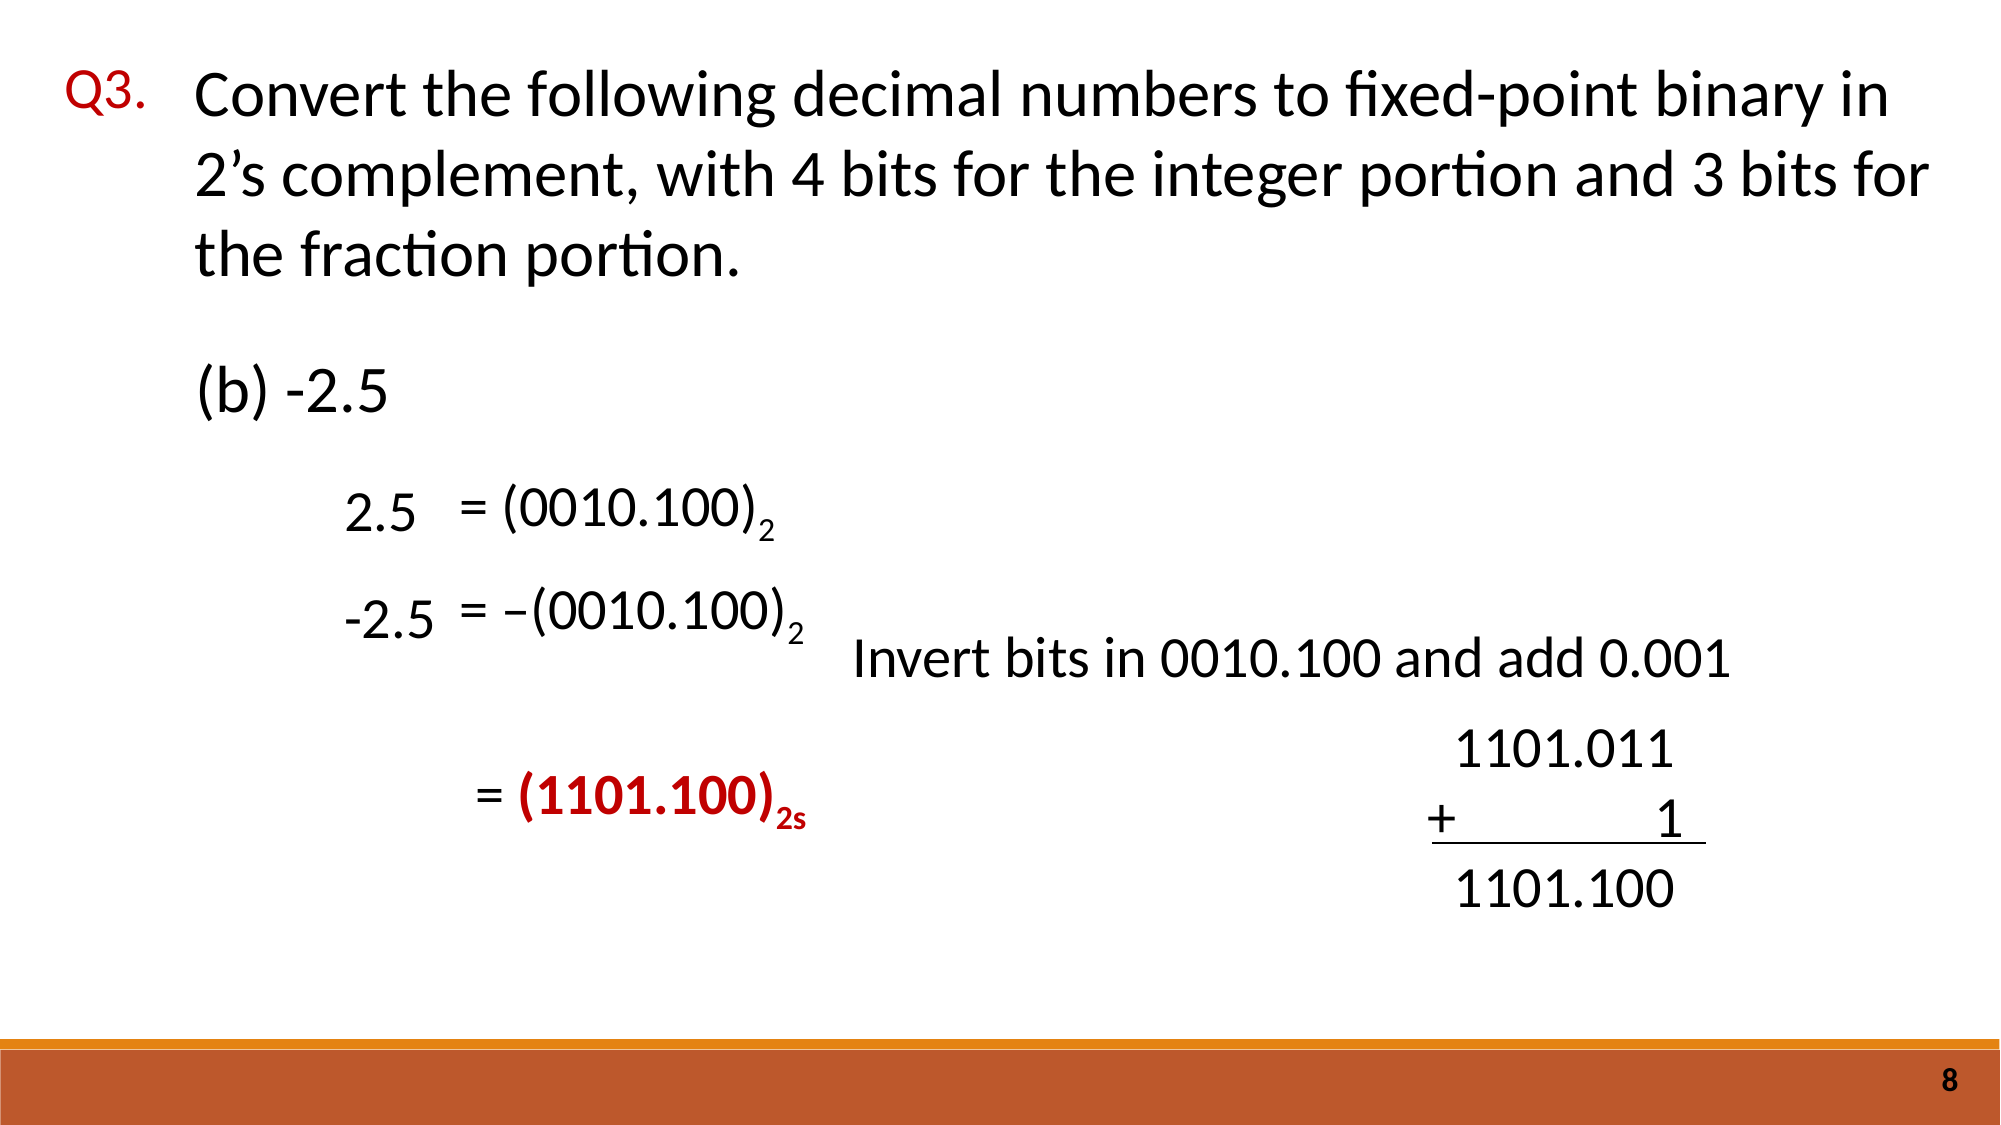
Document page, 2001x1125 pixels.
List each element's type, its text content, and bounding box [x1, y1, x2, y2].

text_box -2.5 [329, 572, 444, 658]
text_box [1411, 700, 1759, 930]
text_box = –(0010.100)2 [444, 564, 858, 659]
text_box (b) -2.5 [180, 337, 566, 433]
text_box 2.5 [329, 465, 444, 551]
text_box Q3. [32, 42, 180, 128]
text_box = (1101.100)2s [460, 748, 882, 844]
slide_number 8 [1523, 1047, 1974, 1108]
text_box = (0010.100)2 [444, 460, 858, 556]
text_box Convert the following decimal numbers to fixed-point binary in 2’s complement, with 4 bits for the integer portion and 3 bits for the fraction portion. [180, 42, 1968, 298]
text_box Invert bits in 0010.100 and add 0.001 [837, 611, 1790, 697]
